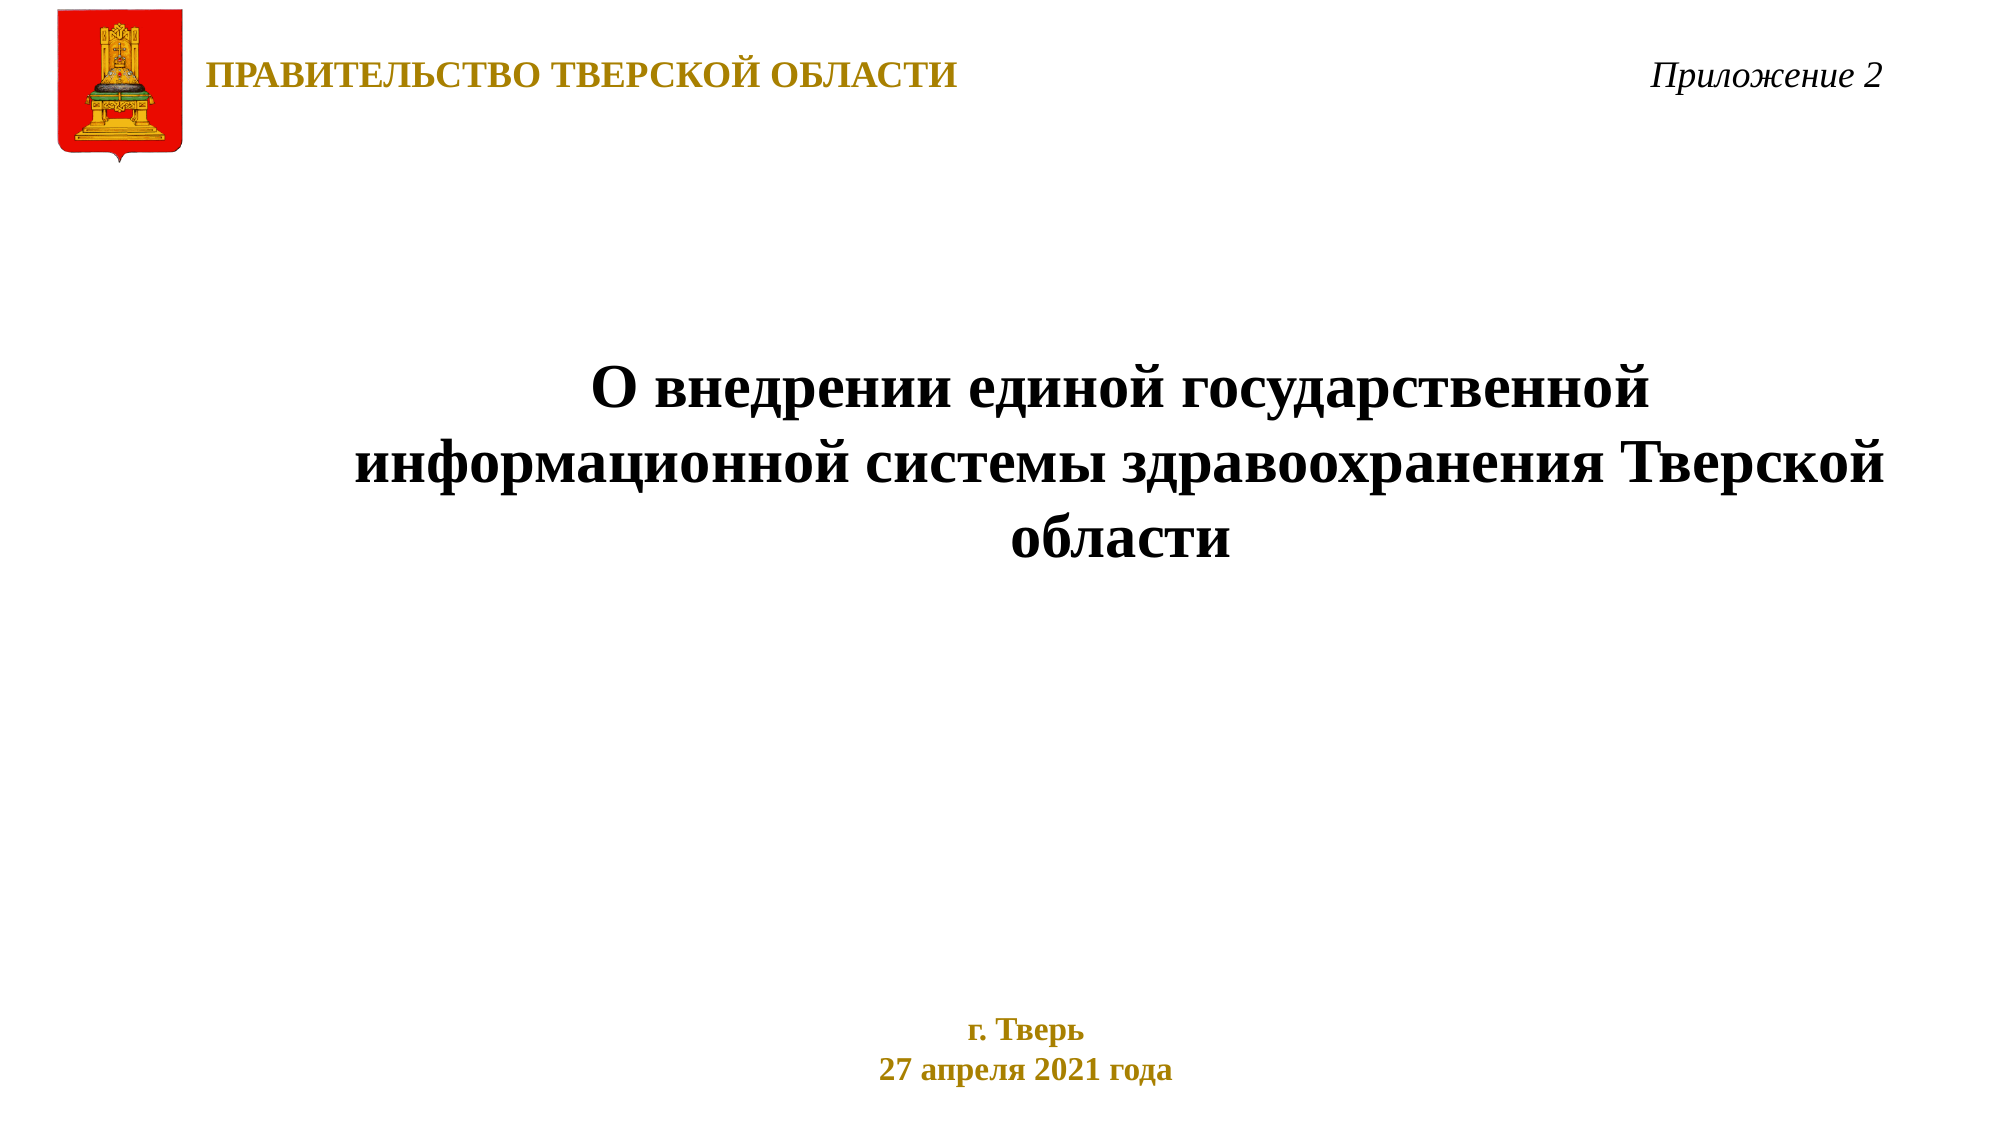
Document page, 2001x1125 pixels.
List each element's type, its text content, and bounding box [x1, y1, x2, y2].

text_box Приложение 2 [1342, 42, 1898, 103]
text_box О внедрении единой государственной информационной системы здравоохранения Тверской области [173, 338, 1922, 578]
text_box г. Тверь 27 апреля 2021 года [276, 999, 1777, 1095]
text_box ПРАВИТЕЛЬСТВО ТВЕРСКОЙ ОБЛАСТИ [197, 42, 1739, 161]
picture [54, 1, 192, 171]
